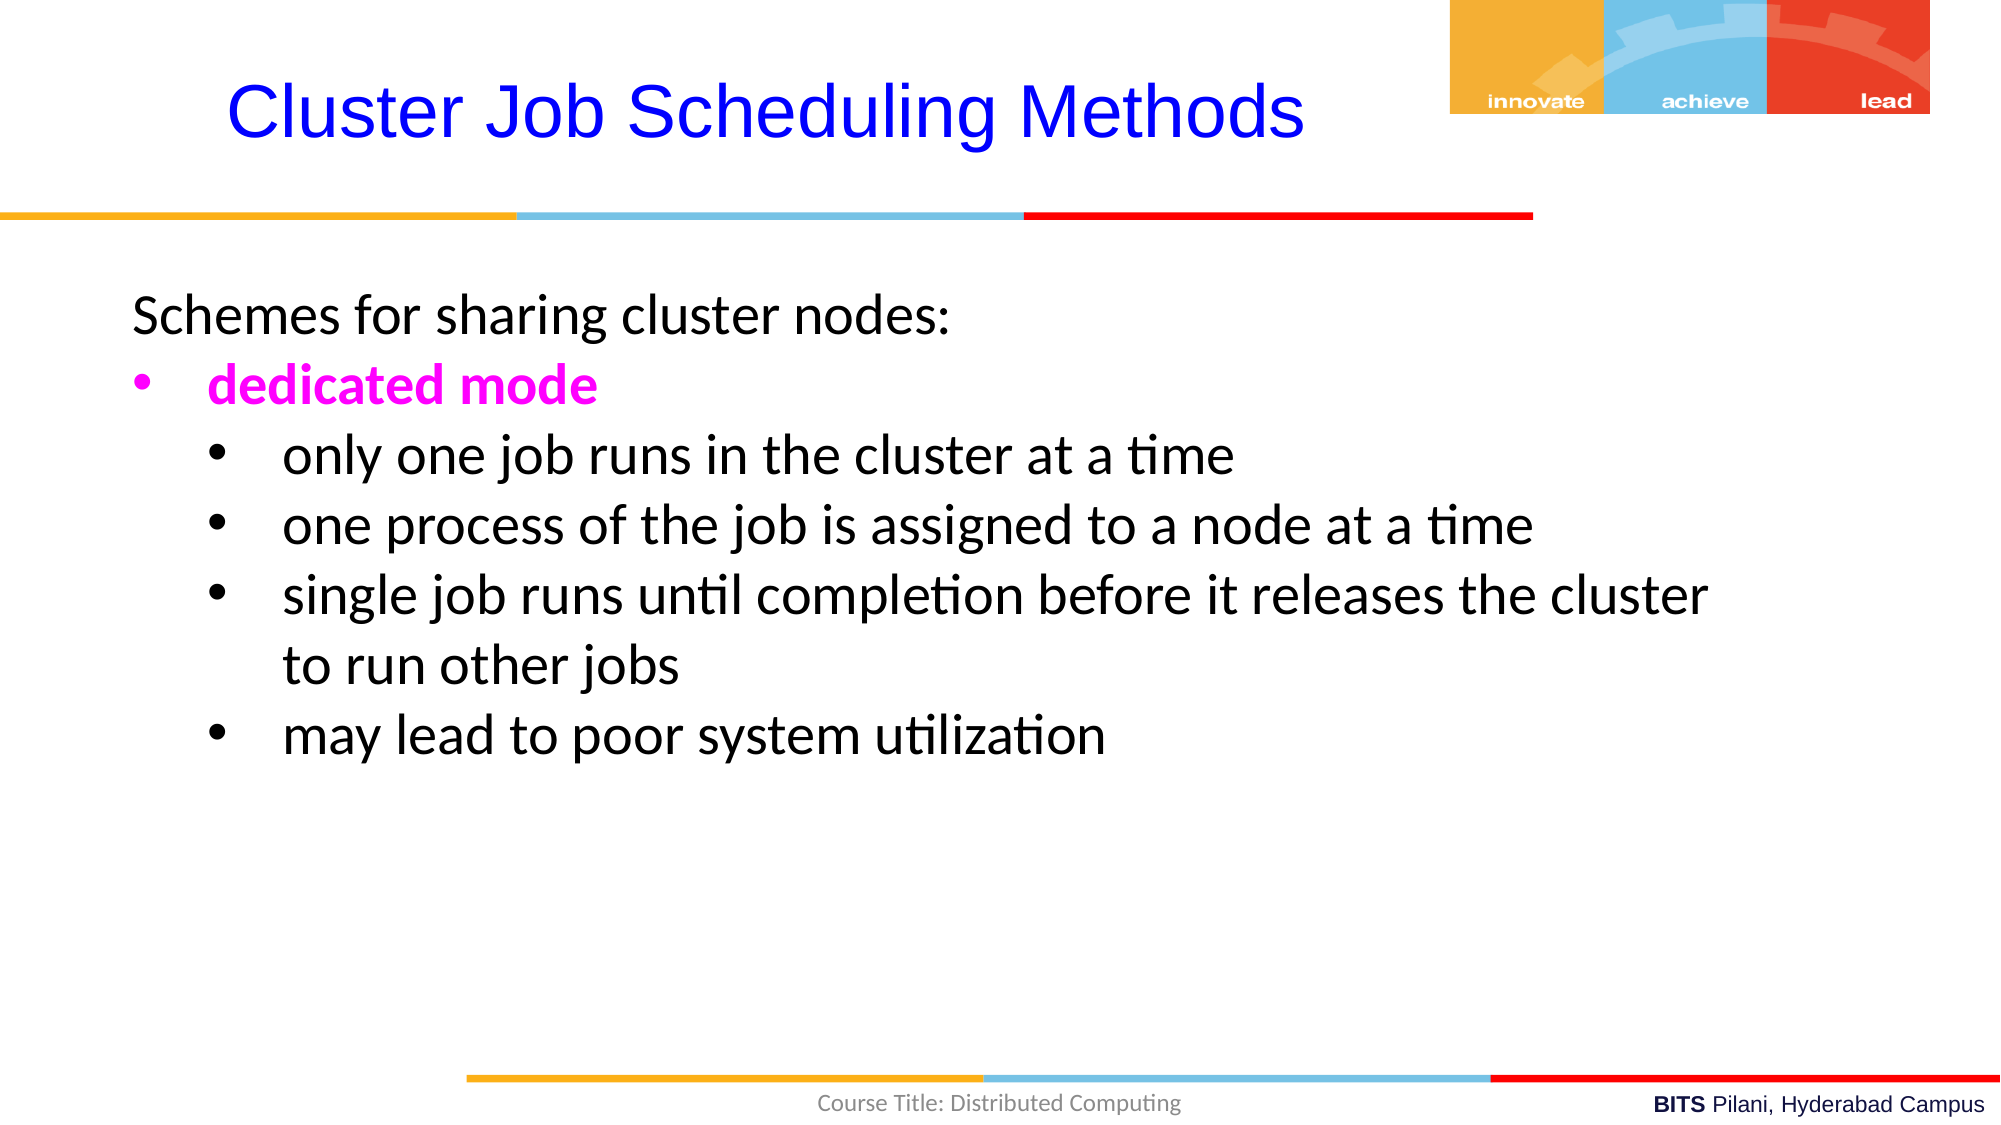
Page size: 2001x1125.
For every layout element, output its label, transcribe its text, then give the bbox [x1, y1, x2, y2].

text_box Schemes for sharing cluster nodes: dedicated mode only one job runs in the cluster at a time one process of the job is assigned to a node at a time single job runs until completion before it releases the cluster to run other jobs may lead to poor system utilization [117, 268, 1738, 774]
picture [1449, 0, 1930, 114]
text_box [44, 202, 1964, 288]
list Cluster Job Scheduling Methods [136, 13, 1398, 201]
footer Course Title: Distributed Computing [662, 1071, 1338, 1125]
